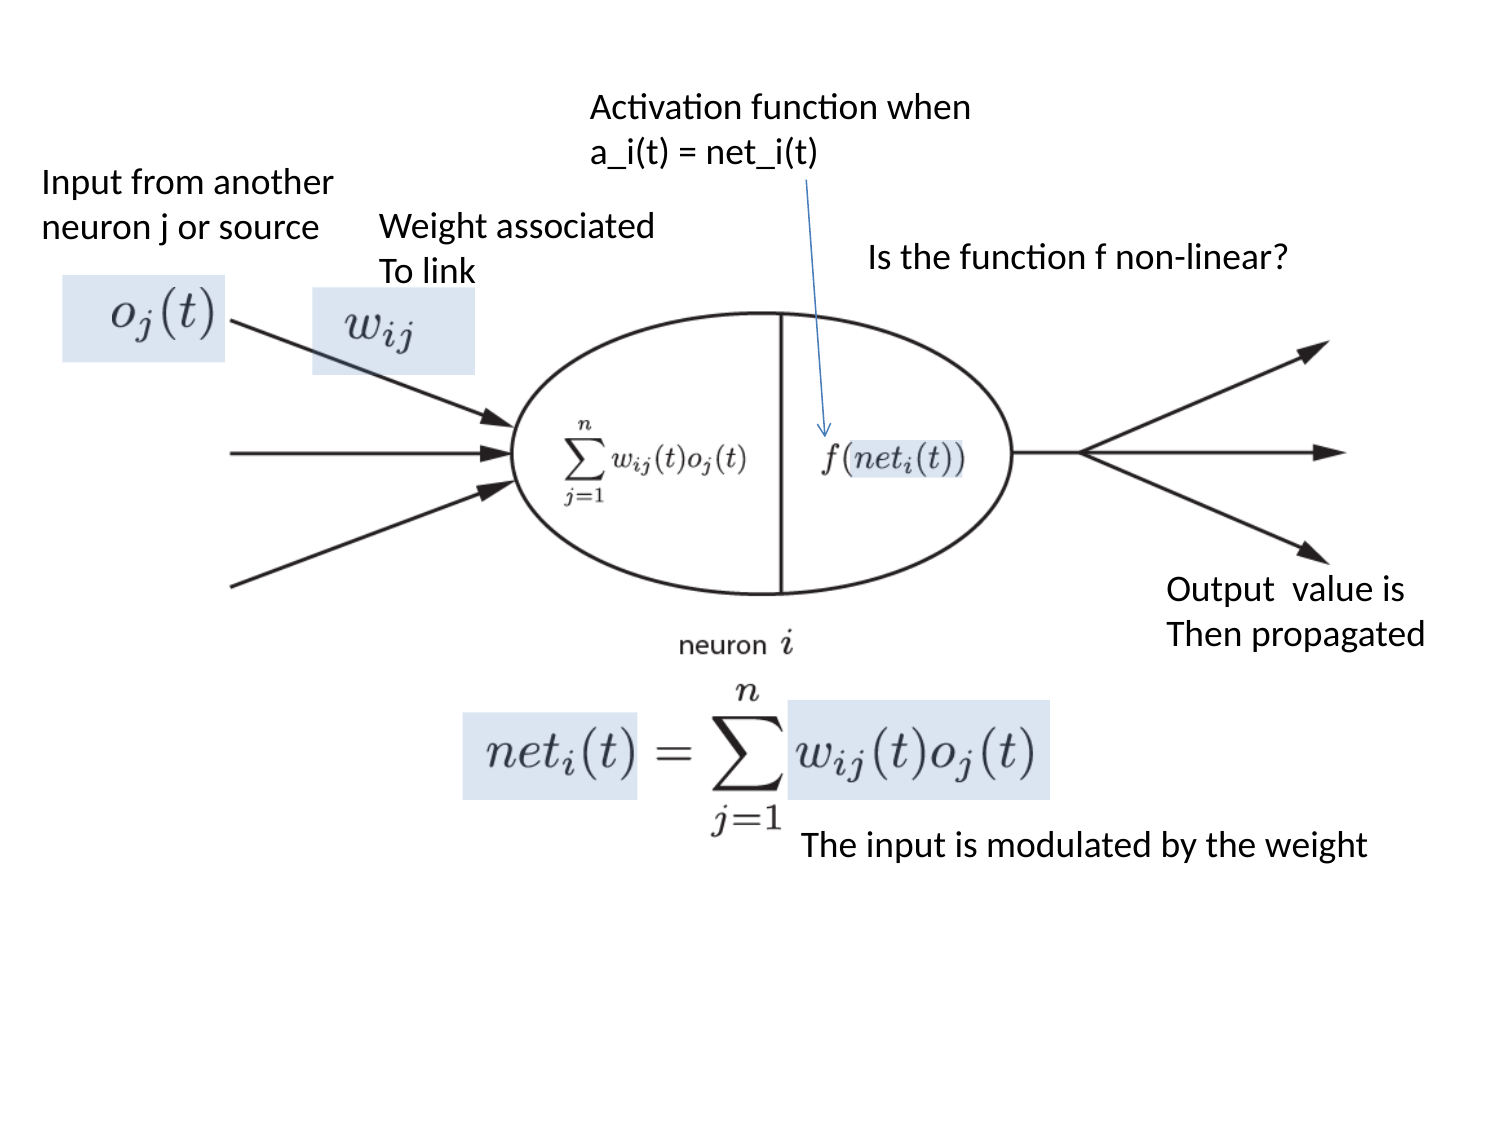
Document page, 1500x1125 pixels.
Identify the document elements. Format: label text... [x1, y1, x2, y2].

text_box Is the function f non-linear? [1041, 224, 1306, 273]
text_box Weight associated To link [364, 193, 569, 273]
text_box Output value is Then propagated [1391, 556, 1442, 662]
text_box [462, 439, 963, 801]
text_box Input from another neuron j or source [26, 149, 350, 255]
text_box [62, 274, 1388, 874]
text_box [574, 74, 1038, 438]
